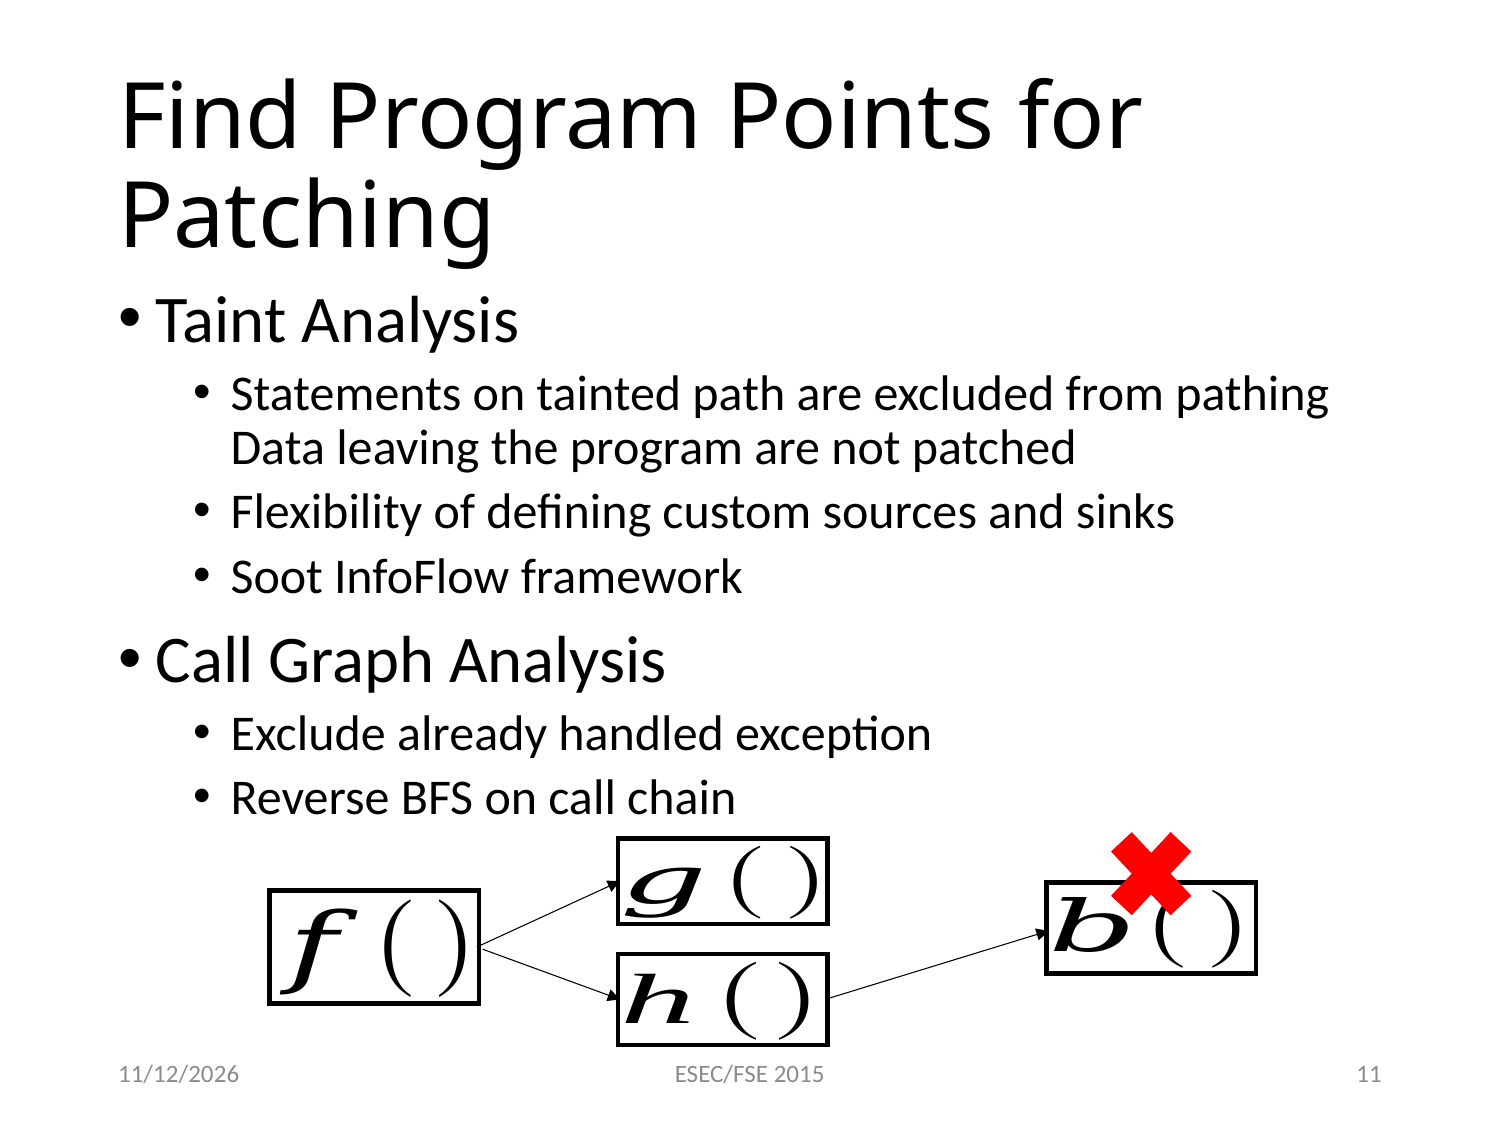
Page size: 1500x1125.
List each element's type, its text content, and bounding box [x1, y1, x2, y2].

slide_number 11 [1059, 1042, 1397, 1103]
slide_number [103, 1042, 441, 1103]
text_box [271, 813, 1254, 1043]
list Taint Analysis Statements on tainted path are excluded from pathing Data leaving the program are not patched Flexibility of defining custom sources and sinks Soot InfoFlow framework Call Graph Analysis Exclude already handled exception Reverse BFS on call chain [103, 277, 1397, 852]
footer ESEC/FSE 2015 [496, 1043, 1004, 1103]
title Find Program Points for Patching [103, 59, 1397, 277]
